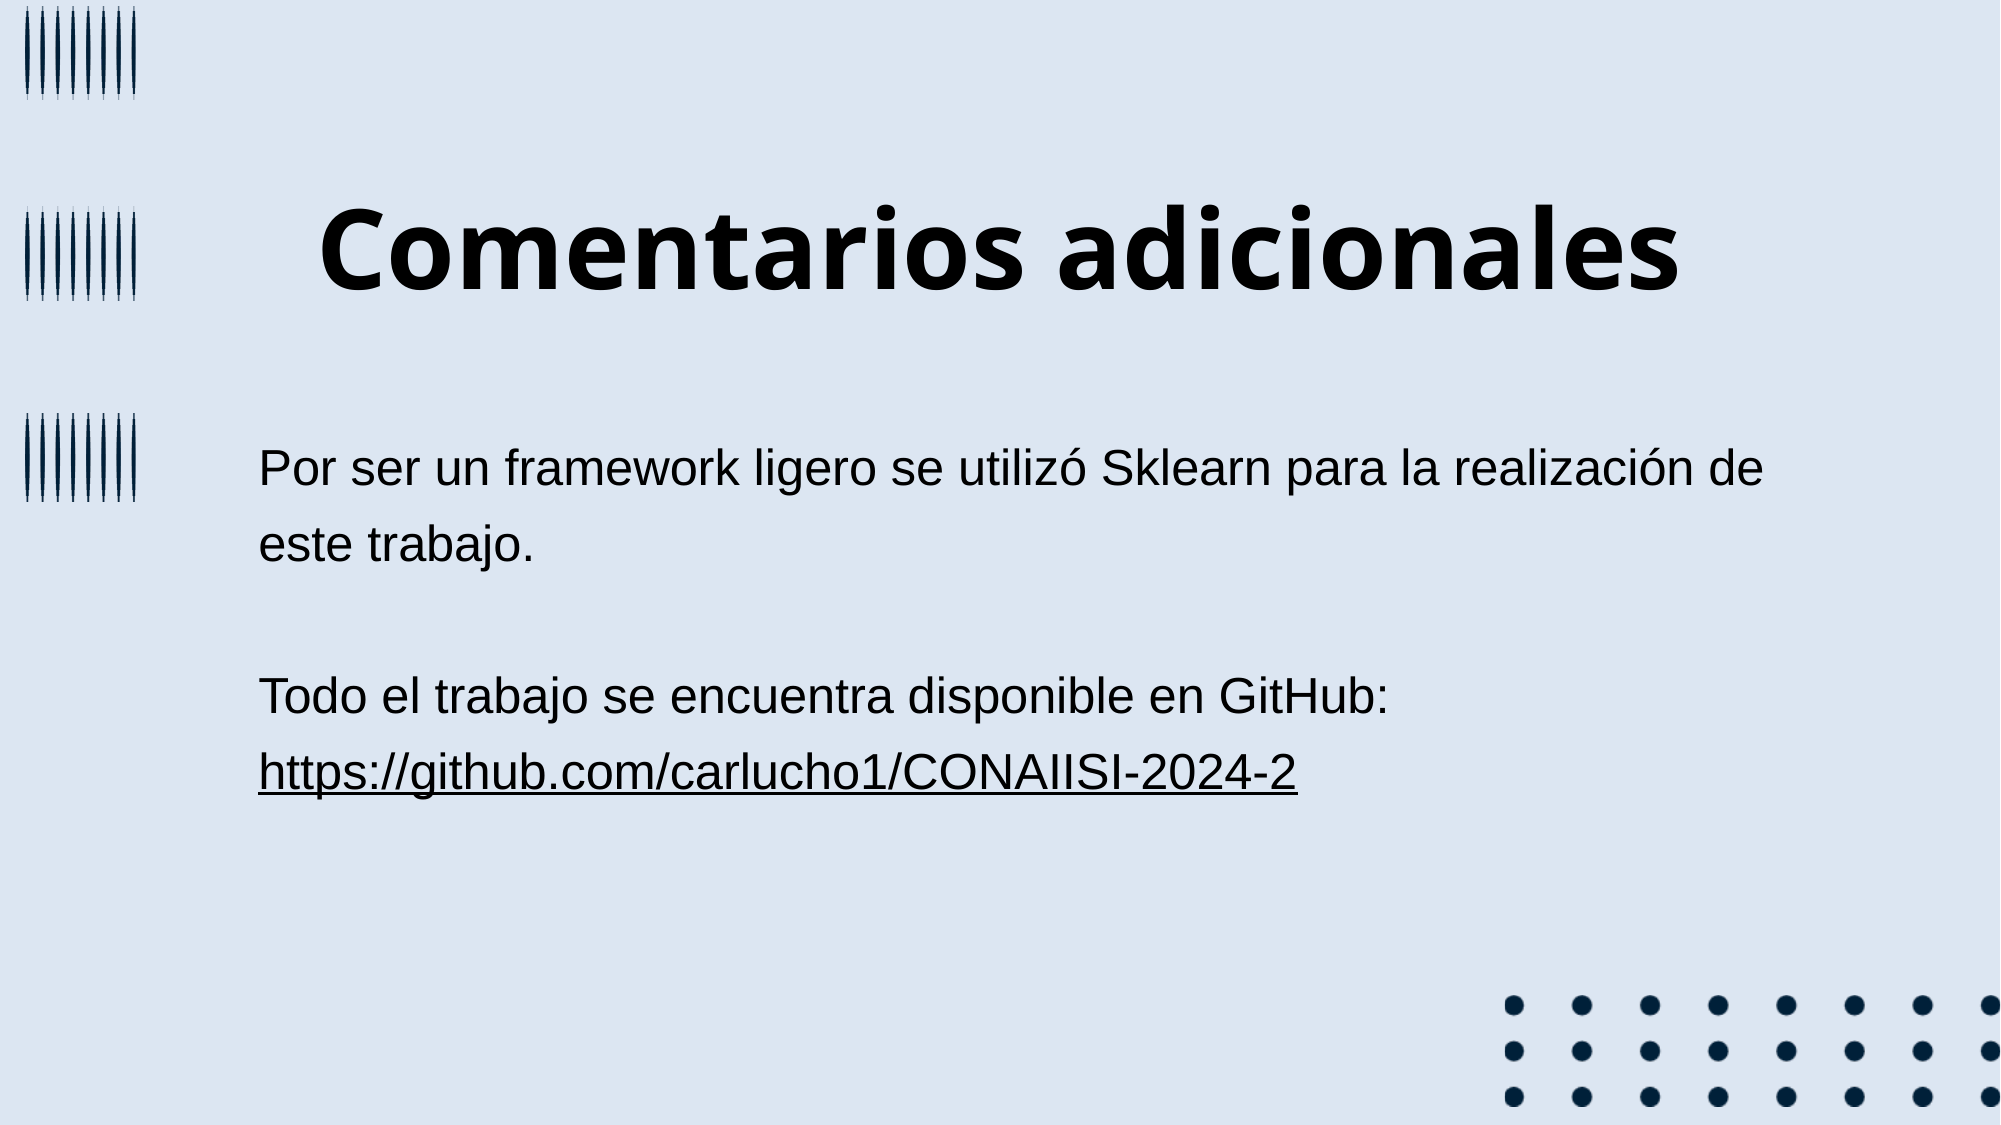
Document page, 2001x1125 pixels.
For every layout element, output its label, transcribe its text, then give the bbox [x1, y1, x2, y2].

text_box [1504, 995, 2000, 1107]
text_box Por ser un framework ligero se utilizó Sklearn para la realización de este trabajo. Todo el trabajo se encuentra disponible en GitHub: https://github.com/carlucho1/CONAIISI-2024-2 [258, 419, 1768, 800]
text_box Comentarios adicionales [136, 177, 1888, 312]
text_box [25, 6, 136, 502]
